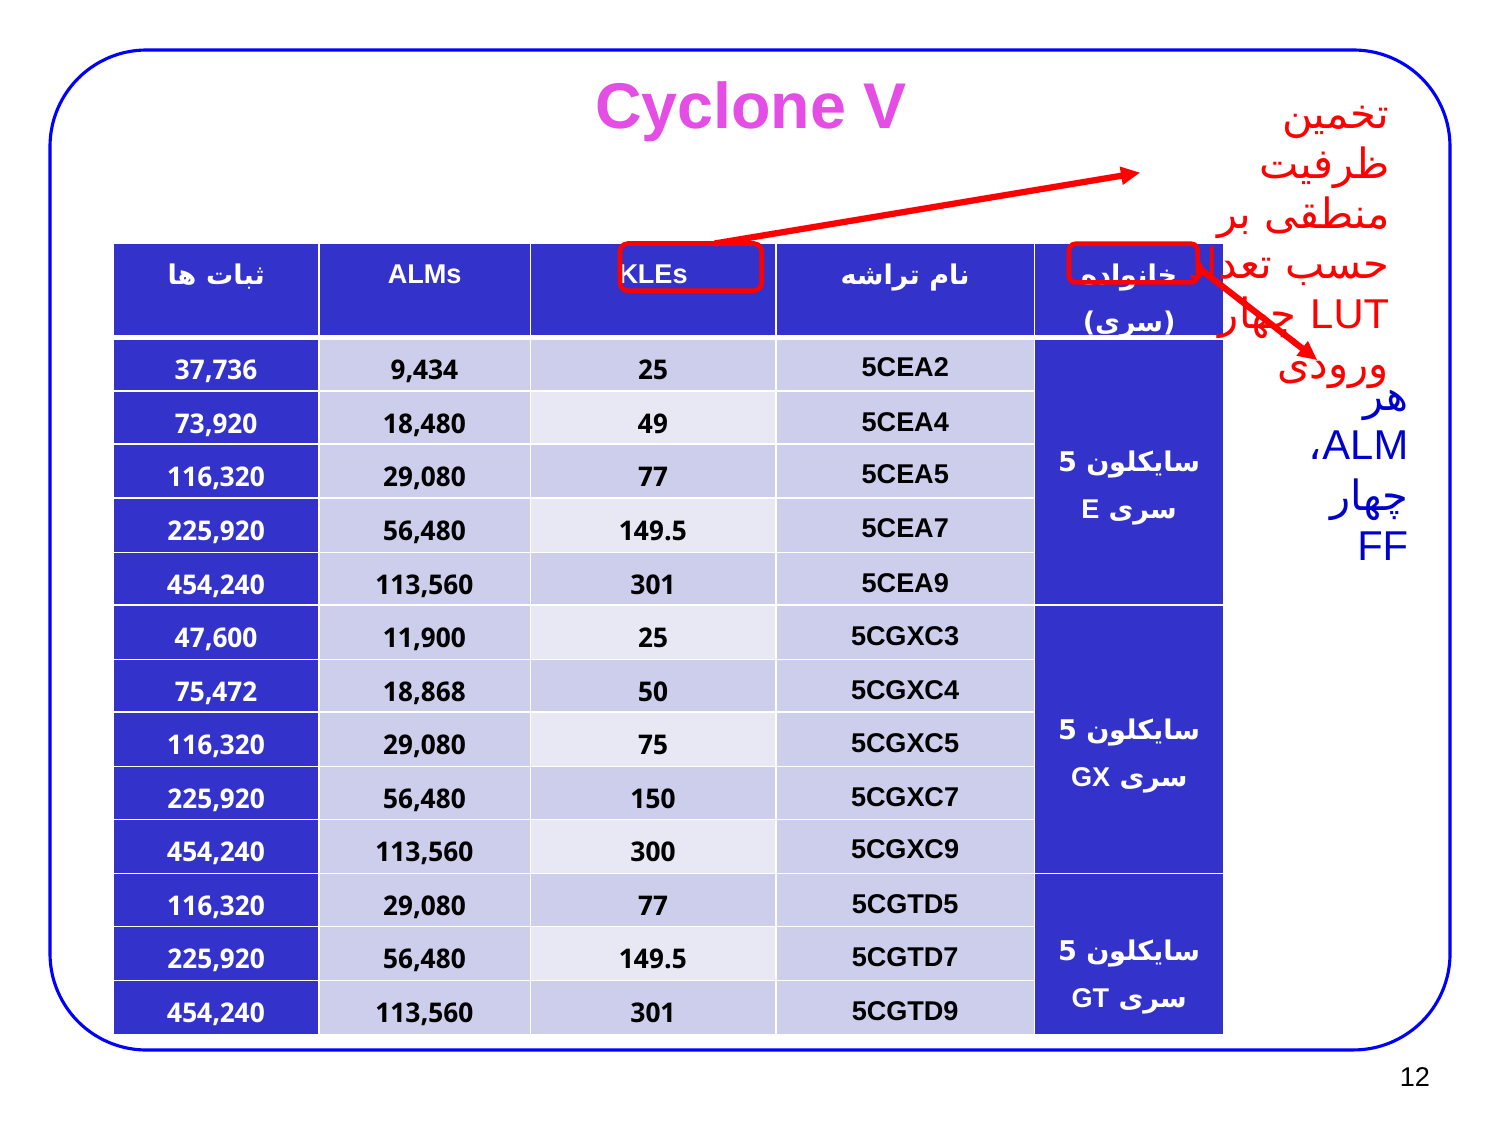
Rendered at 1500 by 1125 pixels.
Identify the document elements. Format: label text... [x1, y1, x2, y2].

table_cell 29,080 [320, 445, 530, 497]
table_cell 5CGXC7 [777, 767, 1034, 819]
table_cell 77 [531, 874, 775, 926]
table_cell 29,080 [320, 874, 530, 926]
table_cell 9,434 [320, 340, 530, 390]
table_cell 116,320 [114, 713, 318, 766]
table_cell 18,480 [320, 392, 530, 443]
table_cell 454,240 [114, 981, 318, 1034]
table_cell 301 [531, 981, 775, 1034]
table_cell 454,240 [114, 820, 318, 873]
table_cell 73,920 [114, 392, 318, 443]
table_cell 150 [531, 767, 775, 819]
table_cell 5CGXC9 [777, 820, 1034, 873]
table_cell 5CEA9 [777, 553, 1034, 604]
table_cell 11,900 [320, 606, 530, 659]
table_cell 25 [531, 606, 775, 659]
table_cell 5CEA4 [777, 392, 1034, 443]
table_cell 5CEA5 [777, 445, 1034, 497]
text_box [620, 243, 762, 291]
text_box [1197, 266, 1318, 361]
table_cell 5CGTD9 [777, 981, 1034, 1034]
table_cell 18,868 [320, 660, 530, 711]
table_cell 49 [531, 392, 775, 443]
table_cell 5CGXC4 [777, 660, 1034, 711]
table_cell 225,920 [114, 927, 318, 980]
title Cyclone V [113, 66, 1389, 140]
table_cell 56,480 [320, 767, 530, 819]
table_cell سایکلون 5 سری GX [1035, 606, 1223, 873]
table_cell 29,080 [320, 713, 530, 766]
table_cell 50 [531, 660, 775, 711]
table_cell 149.5 [531, 927, 775, 980]
text_box هر ALM، چهار FF [1269, 359, 1500, 563]
table_cell 113,560 [320, 981, 530, 1034]
table_cell 5CGTD5 [777, 874, 1034, 926]
table_cell 77 [531, 445, 775, 497]
table_cell 113,560 [320, 820, 530, 873]
table_header KLEs [531, 244, 775, 335]
table_cell 113,560 [320, 553, 530, 604]
table_header ثبات ها [114, 244, 318, 335]
table_cell 5CGXC5 [777, 713, 1034, 766]
table_cell 75 [531, 713, 775, 766]
table_cell 5CGXC3 [777, 606, 1034, 659]
table_cell سایکلون 5 سری GT [1035, 874, 1223, 1034]
table_cell 454,240 [114, 553, 318, 604]
table_cell 225,920 [114, 767, 318, 819]
table_cell 116,320 [114, 445, 318, 497]
table_cell 116,320 [114, 874, 318, 926]
table_header خانواده (سری) [1035, 252, 1192, 335]
table_header نام تراشه [777, 252, 1034, 335]
table_cell 149.5 [531, 499, 775, 552]
table_cell 301 [531, 553, 775, 604]
table_cell 56,480 [320, 927, 530, 980]
table_cell 5CGTD7 [777, 927, 1034, 980]
table_cell 47,600 [114, 606, 318, 659]
table_cell 25 [531, 340, 775, 390]
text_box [714, 172, 1141, 244]
table_cell سایکلون 5 سری E [1035, 340, 1223, 604]
table_cell 5CEA2 [777, 340, 1034, 390]
table_cell 75,472 [114, 660, 318, 711]
table_cell 225,920 [114, 499, 318, 552]
table_cell 37,736 [114, 340, 318, 390]
table_cell 5CEA7 [777, 499, 1034, 552]
text_box [1068, 243, 1198, 283]
slide_number 12 [1351, 1047, 1444, 1104]
table_cell 300 [531, 820, 775, 873]
text_box تخمین ظرفیت منطقی بر حسب تعداد LUT چهار ورودی [1139, 78, 1481, 327]
table_header ALMs [320, 244, 530, 335]
table_cell 56,480 [320, 499, 530, 552]
